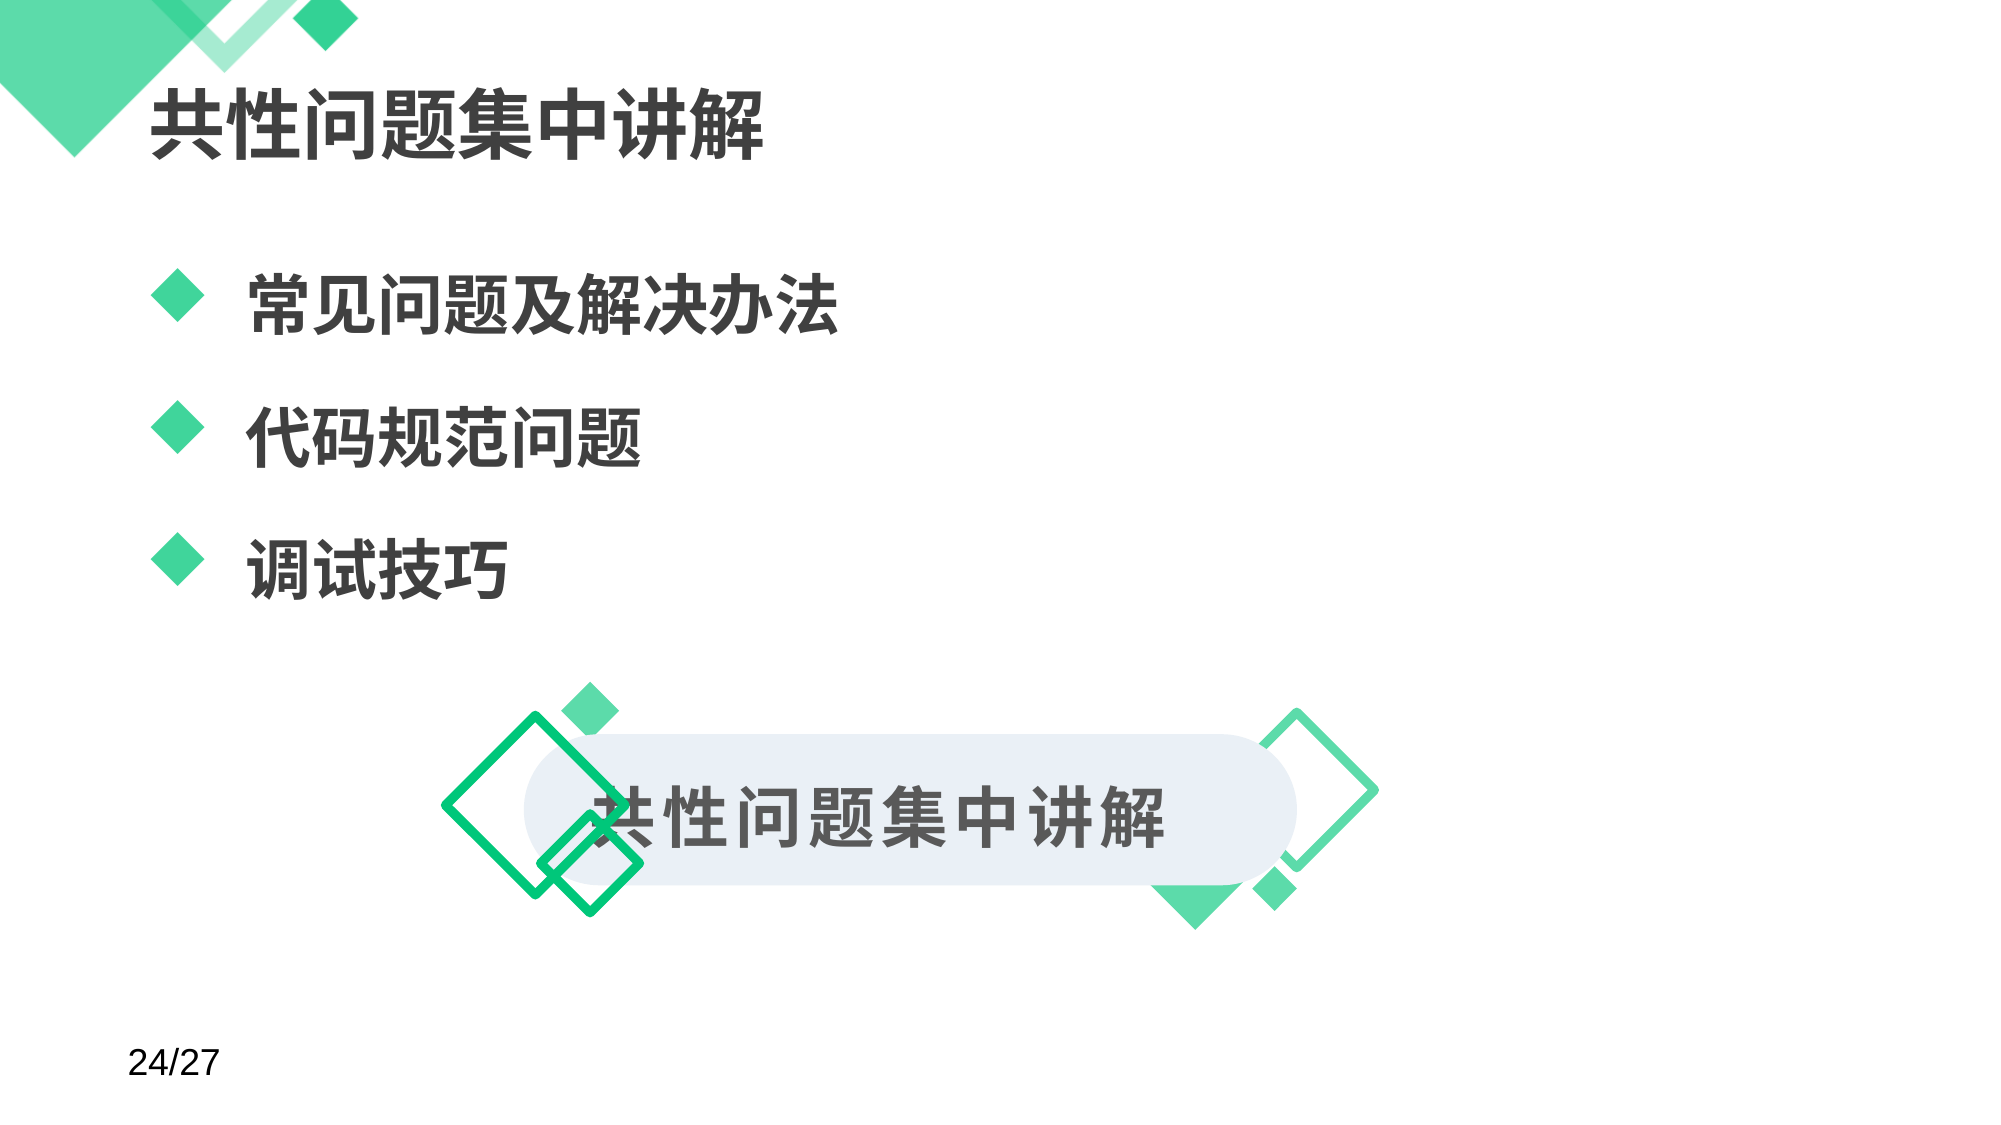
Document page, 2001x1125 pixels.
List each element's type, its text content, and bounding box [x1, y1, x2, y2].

picture [0, 0, 2000, 1125]
title 共性问题集中讲解 [129, 45, 1692, 201]
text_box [471, 689, 1352, 908]
list 常见问题及解决办法 代码规范问题 调试技巧 [126, 214, 1880, 1006]
